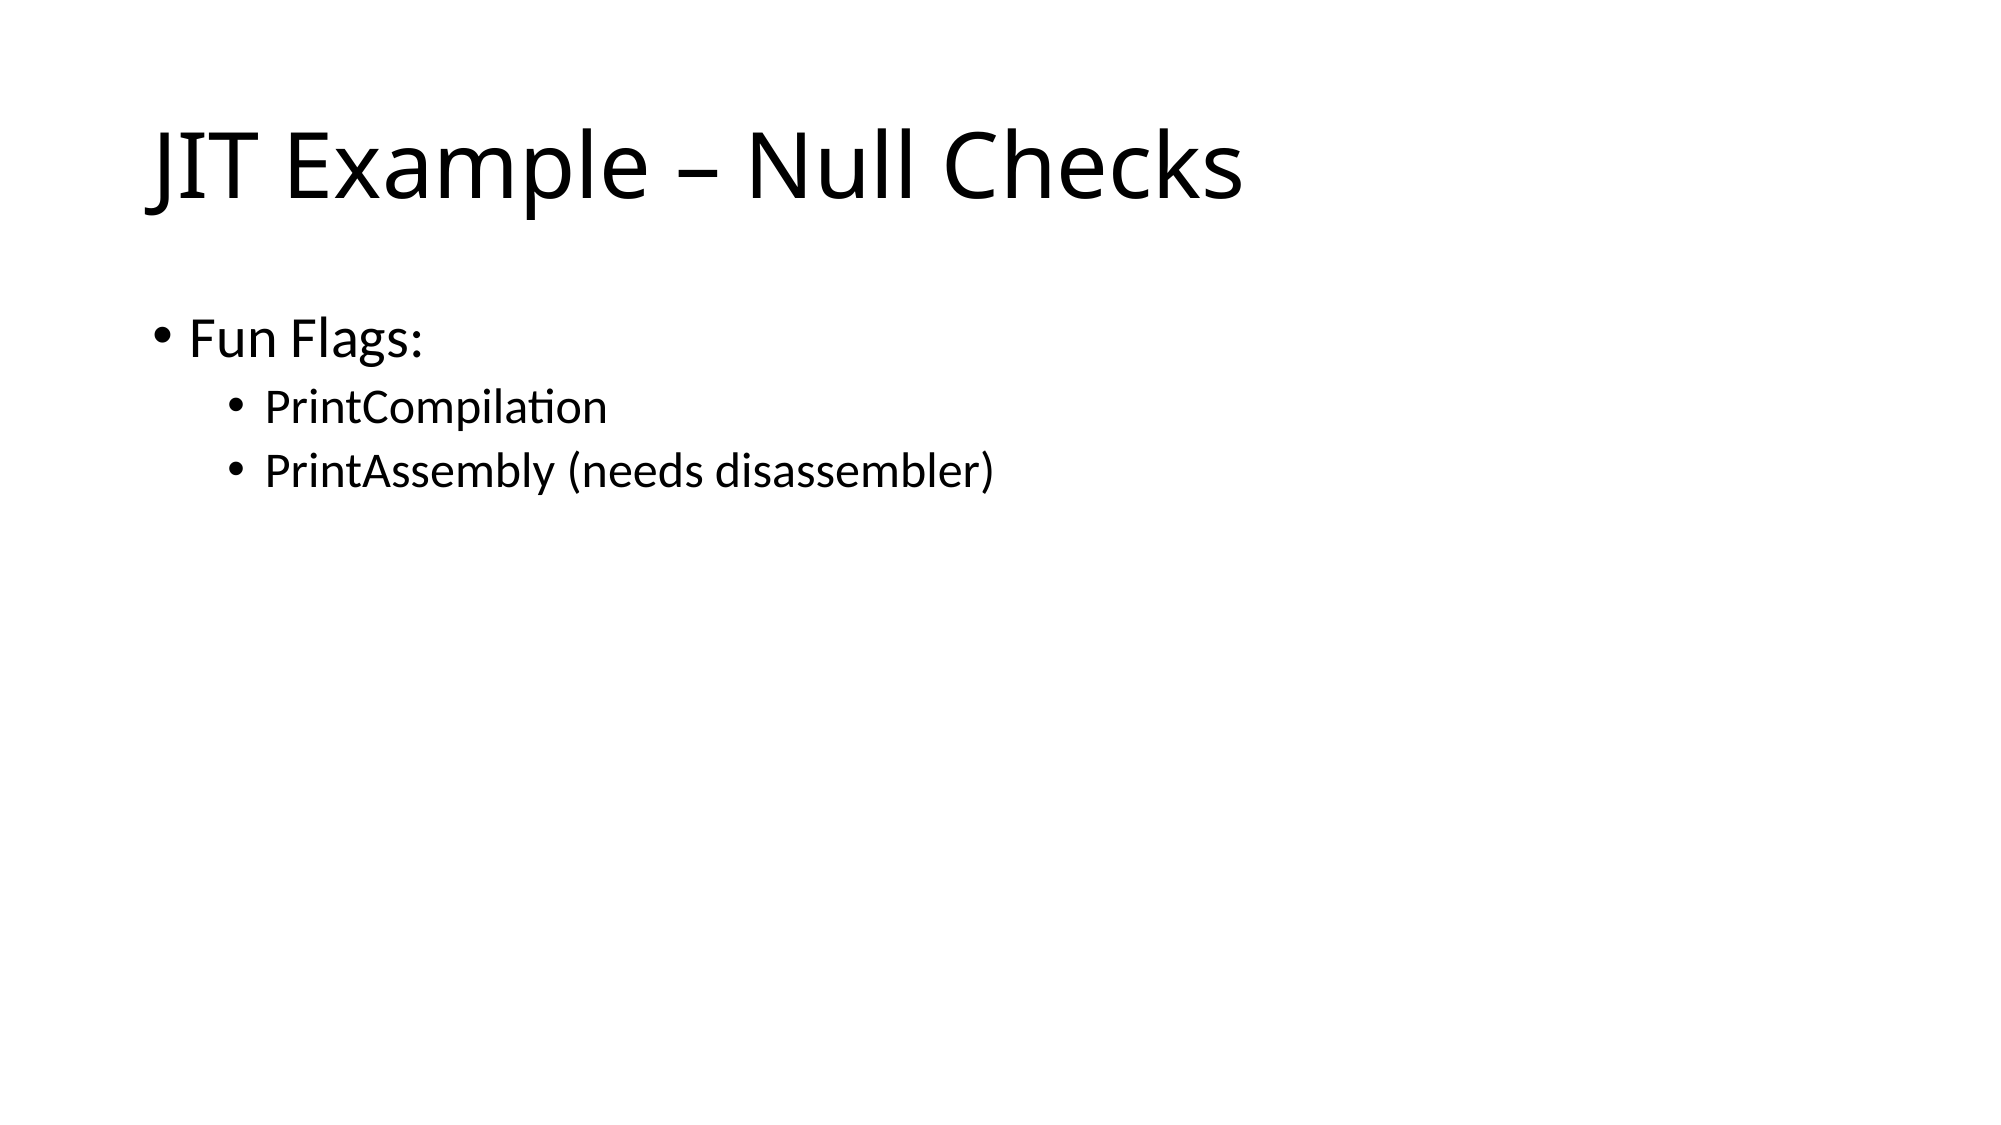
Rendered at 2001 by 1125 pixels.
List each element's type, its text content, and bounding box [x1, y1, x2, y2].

list Fun Flags: PrintCompilation PrintAssembly (needs disassembler) [137, 299, 1863, 1014]
title JIT Example – Null Checks [137, 59, 1863, 278]
